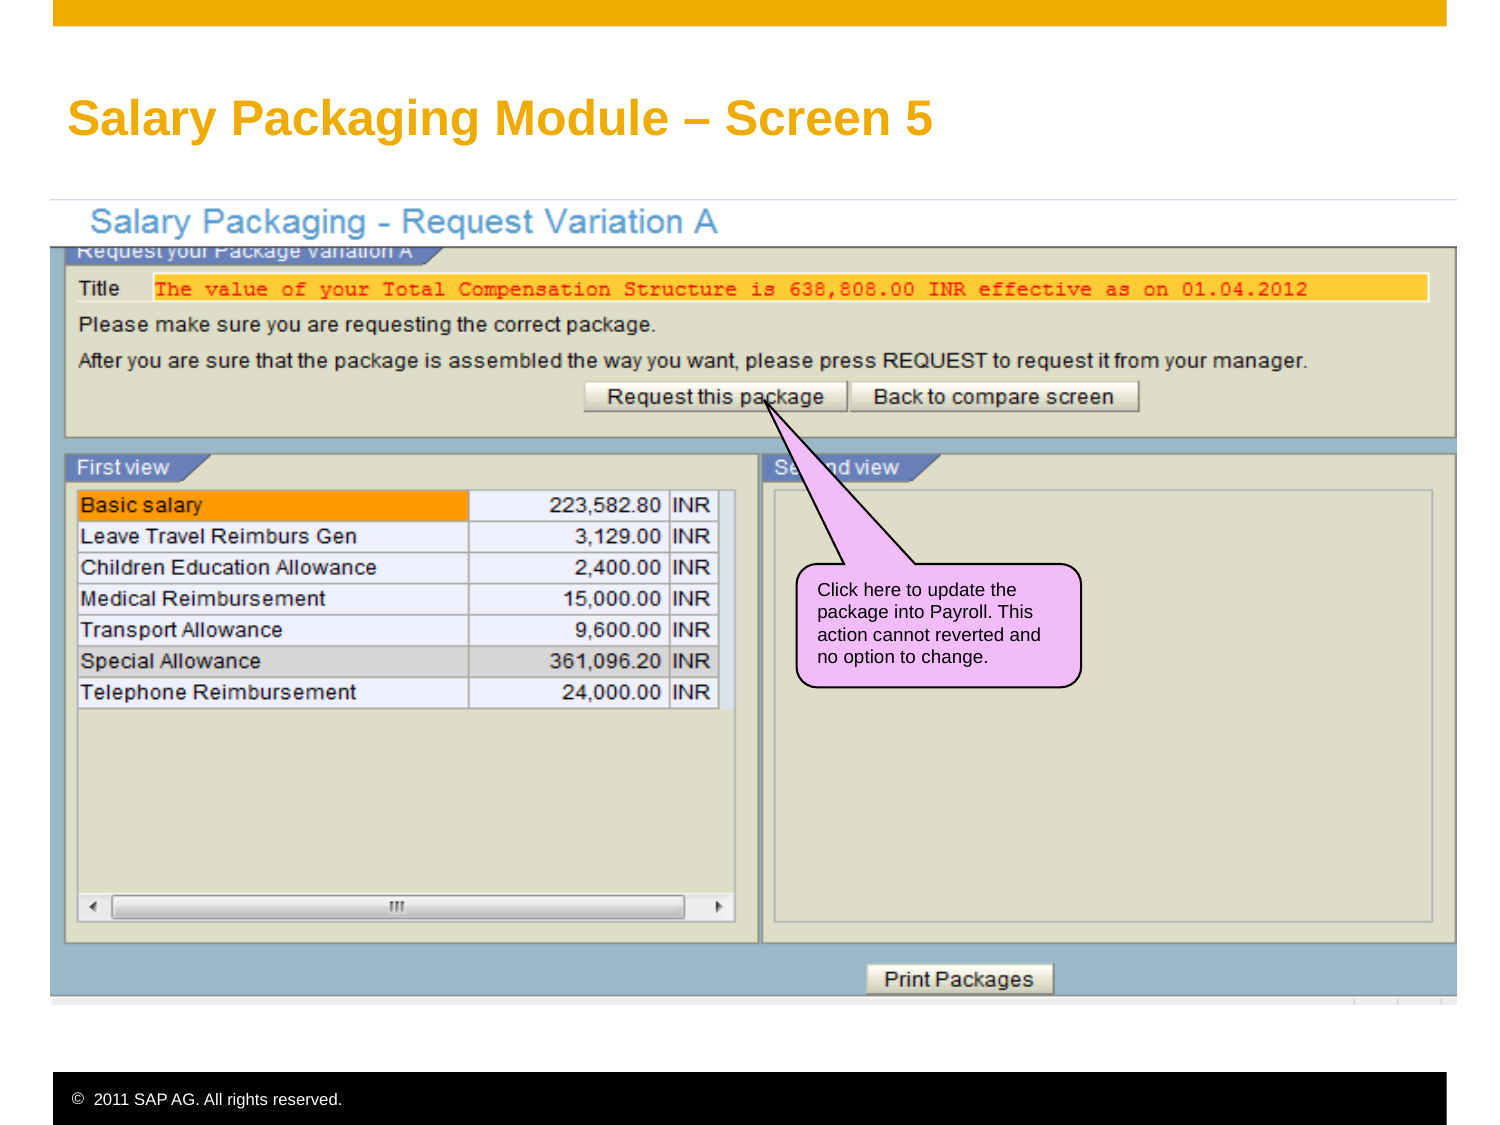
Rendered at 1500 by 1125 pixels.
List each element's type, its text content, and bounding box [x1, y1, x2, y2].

title Salary Packaging Module – Screen 5 [53, 53, 1447, 178]
picture [49, 199, 1457, 1005]
